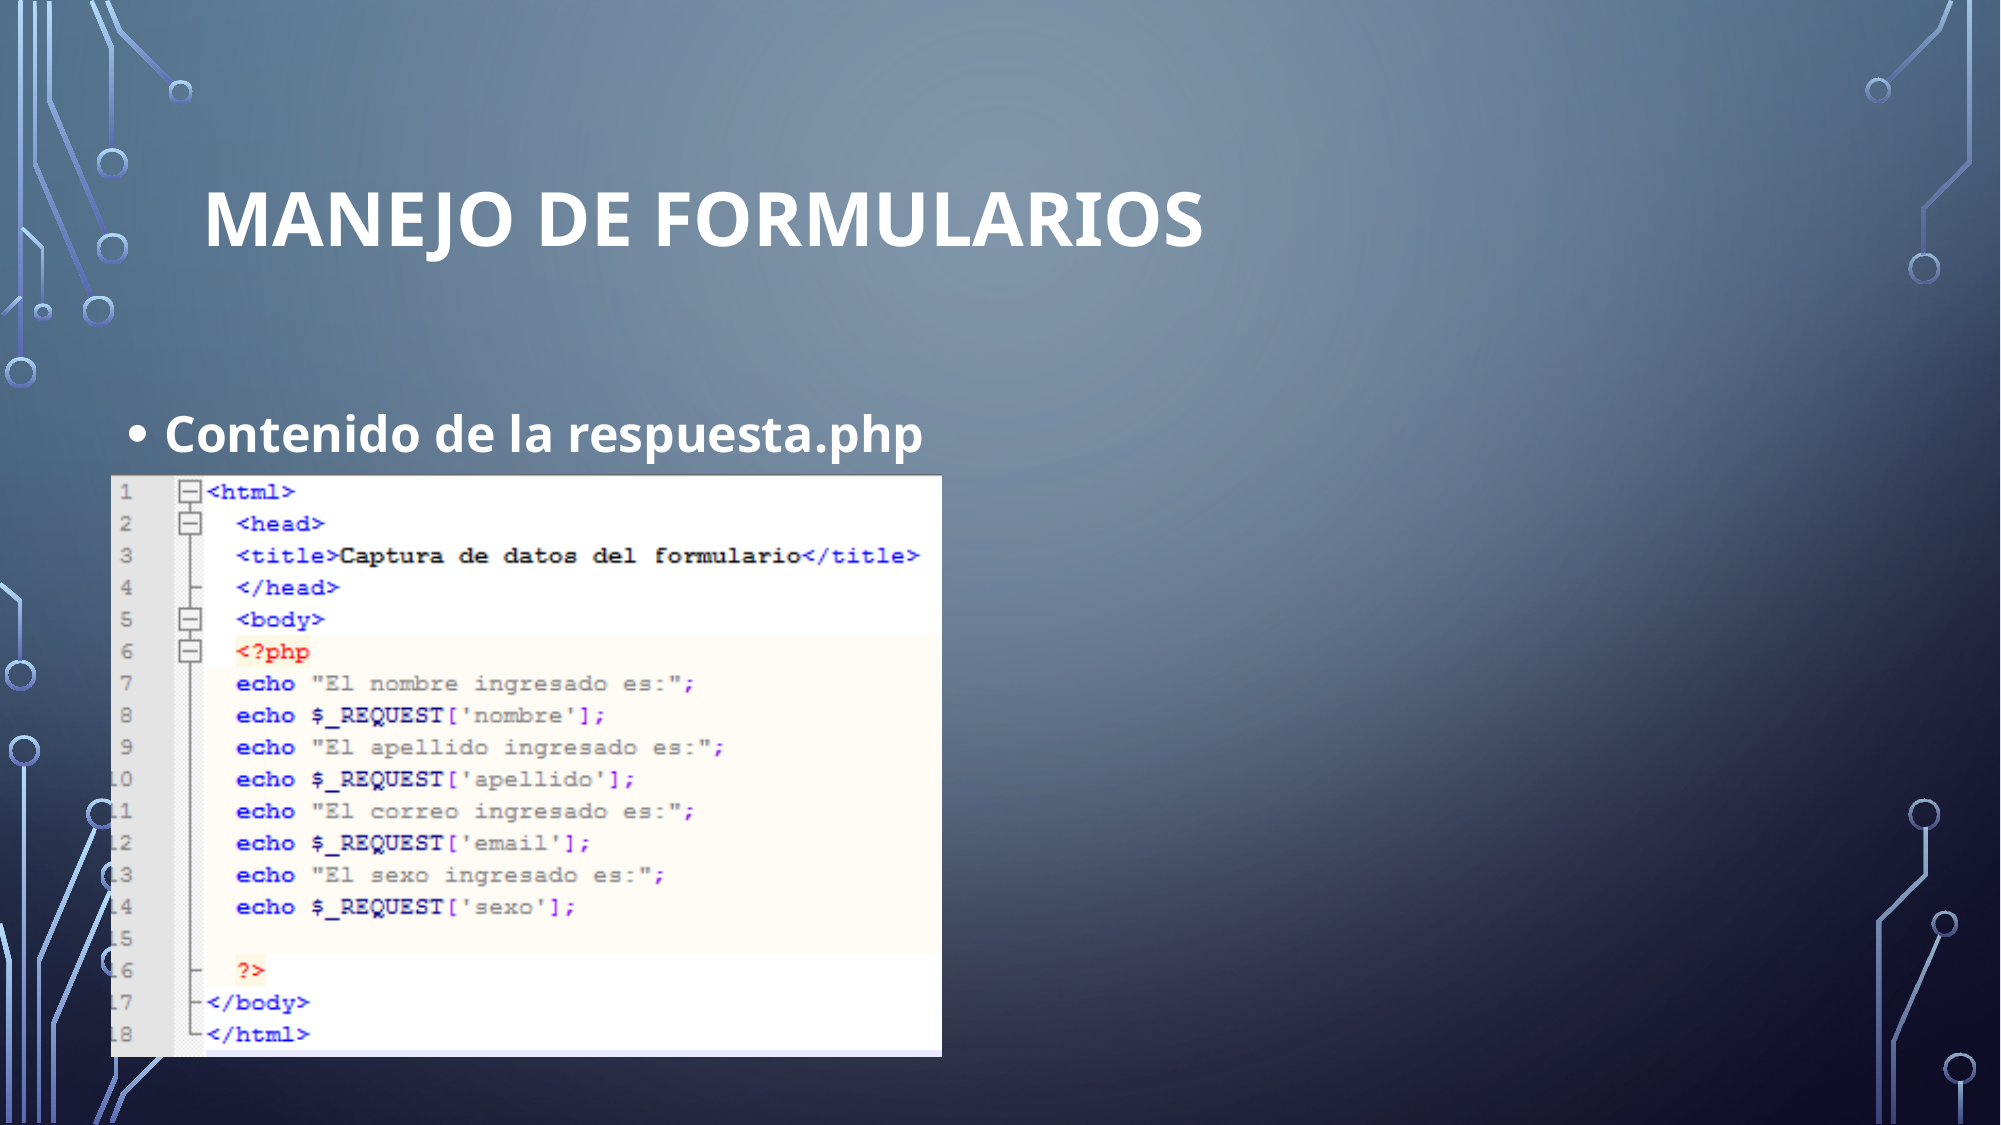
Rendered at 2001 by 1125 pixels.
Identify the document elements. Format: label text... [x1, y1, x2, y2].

list Contenido de la respuesta.php [111, 383, 1942, 974]
picture [111, 474, 942, 1057]
title Manejo de formularios [187, 101, 1813, 344]
